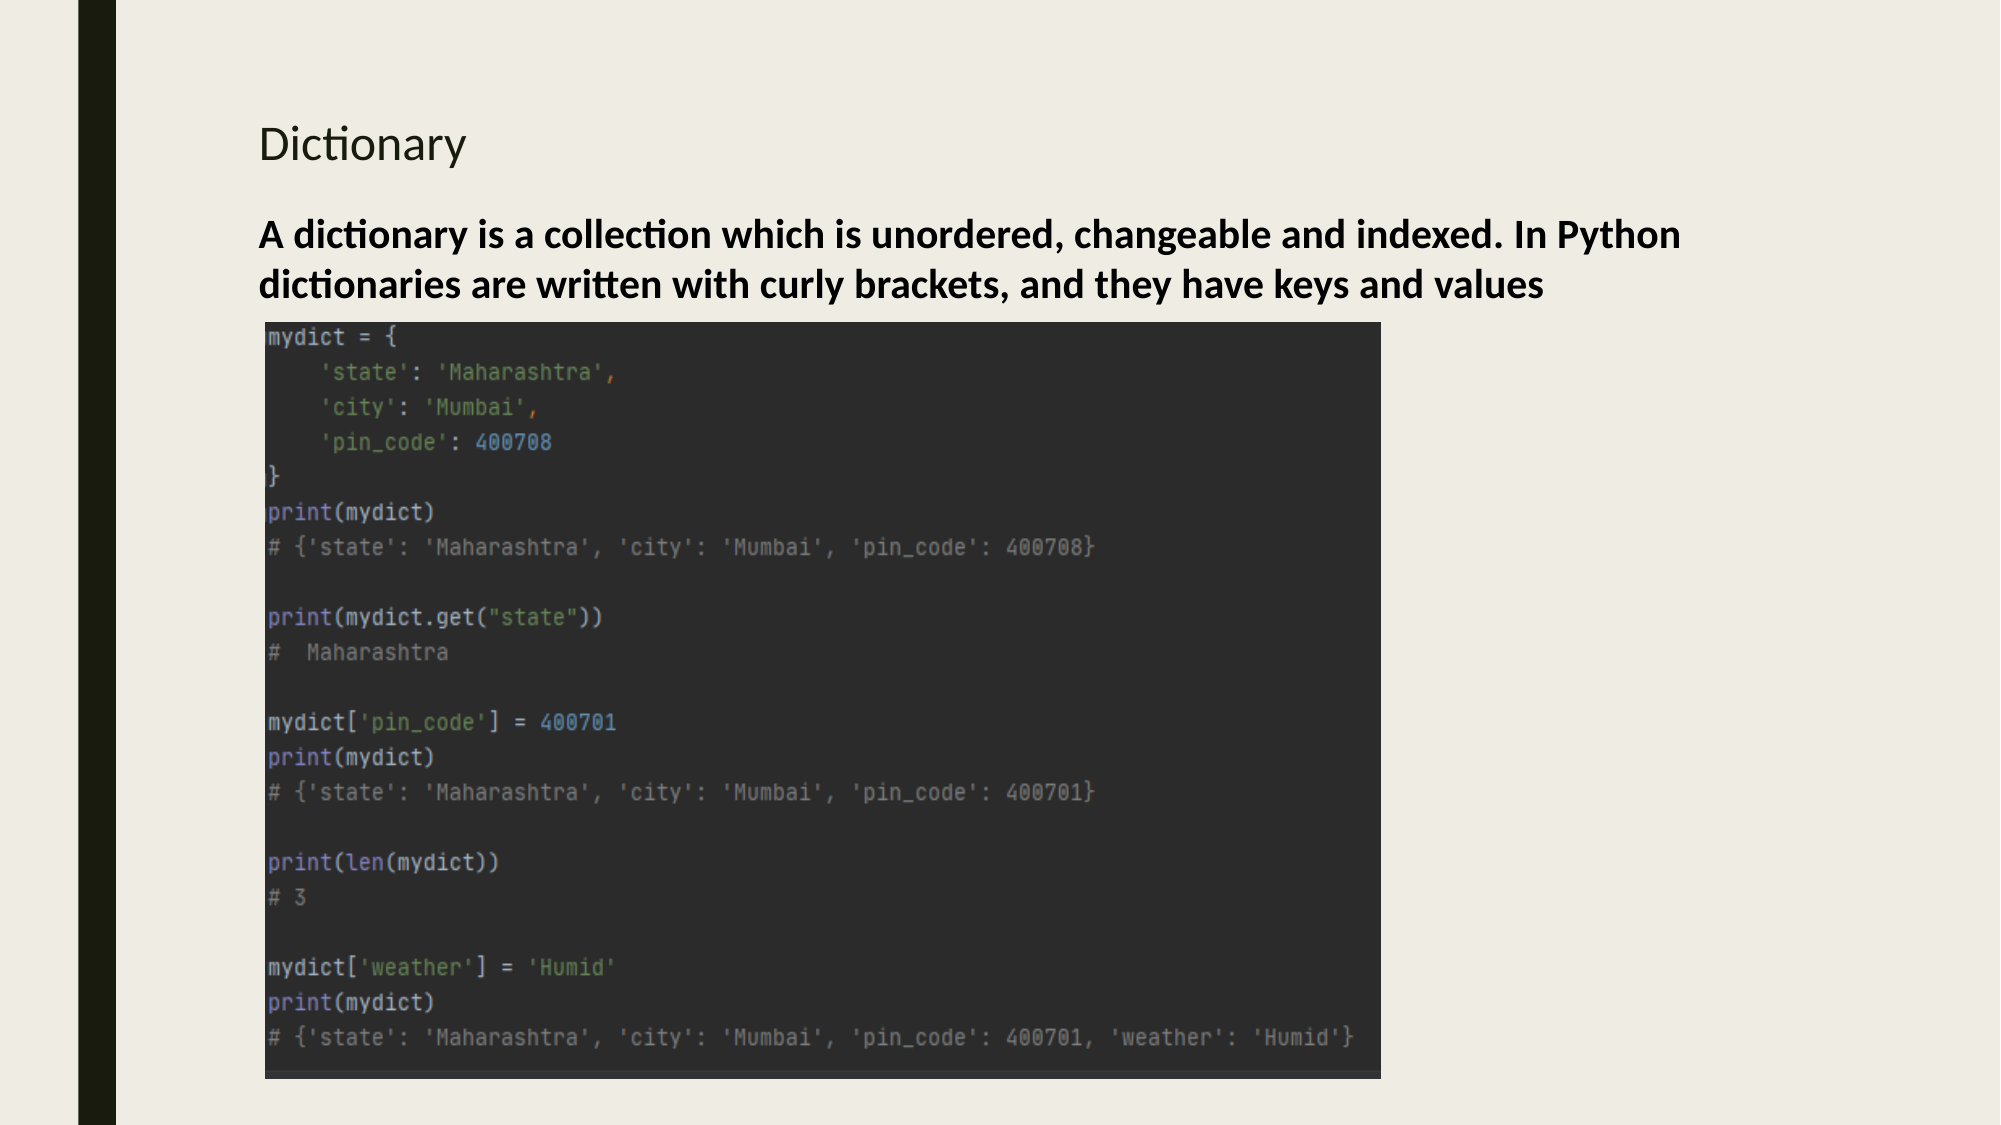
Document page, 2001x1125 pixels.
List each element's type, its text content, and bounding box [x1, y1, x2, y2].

picture [265, 322, 1381, 1079]
text_box A dictionary is a collection which is unordered, changeable and indexed. In Python dictionaries are written with curly brackets, and they have keys and values [243, 199, 1819, 315]
title Dictionary [243, 110, 1819, 199]
